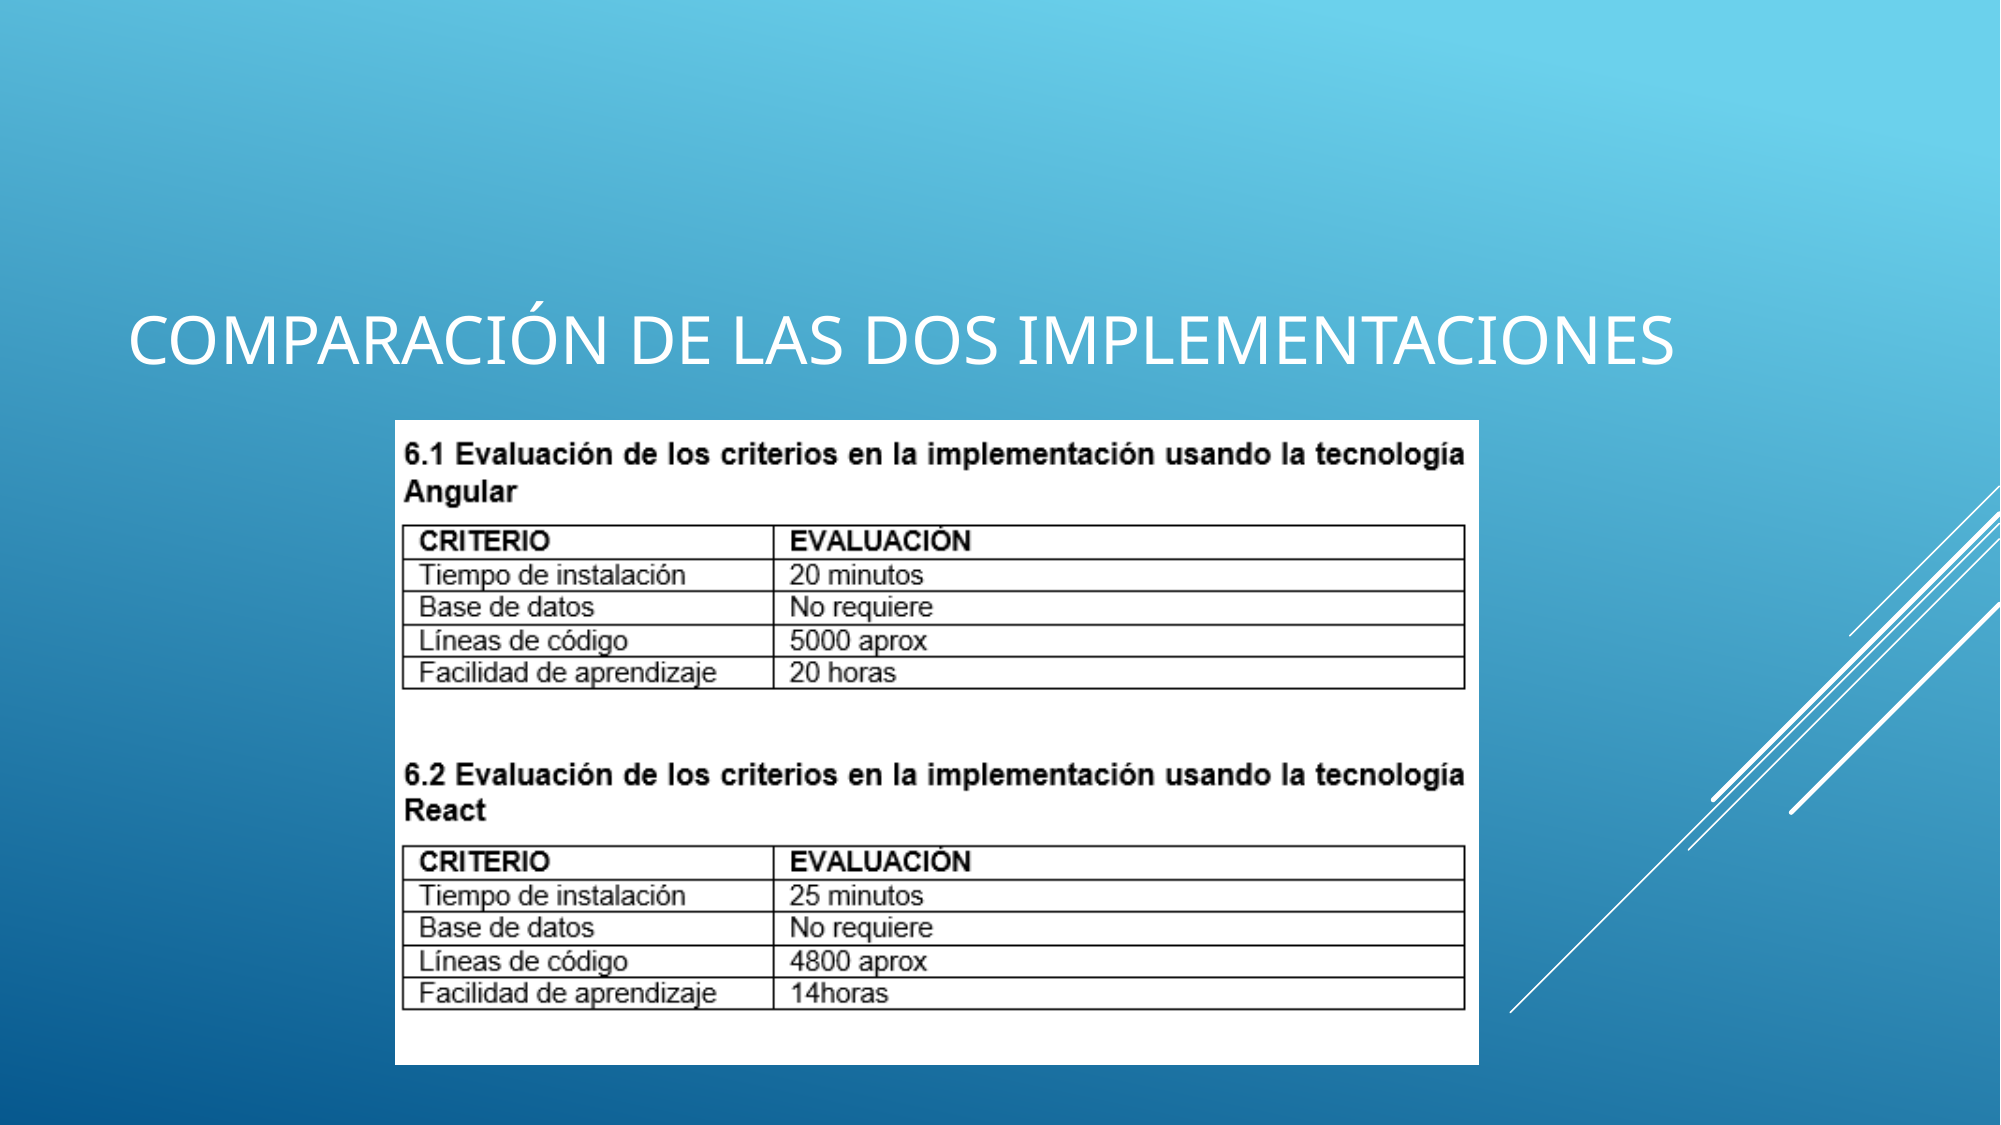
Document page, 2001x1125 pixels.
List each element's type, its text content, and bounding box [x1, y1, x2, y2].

title Comparación de las dos implementaciones [112, 112, 1763, 563]
picture [395, 420, 1480, 1065]
